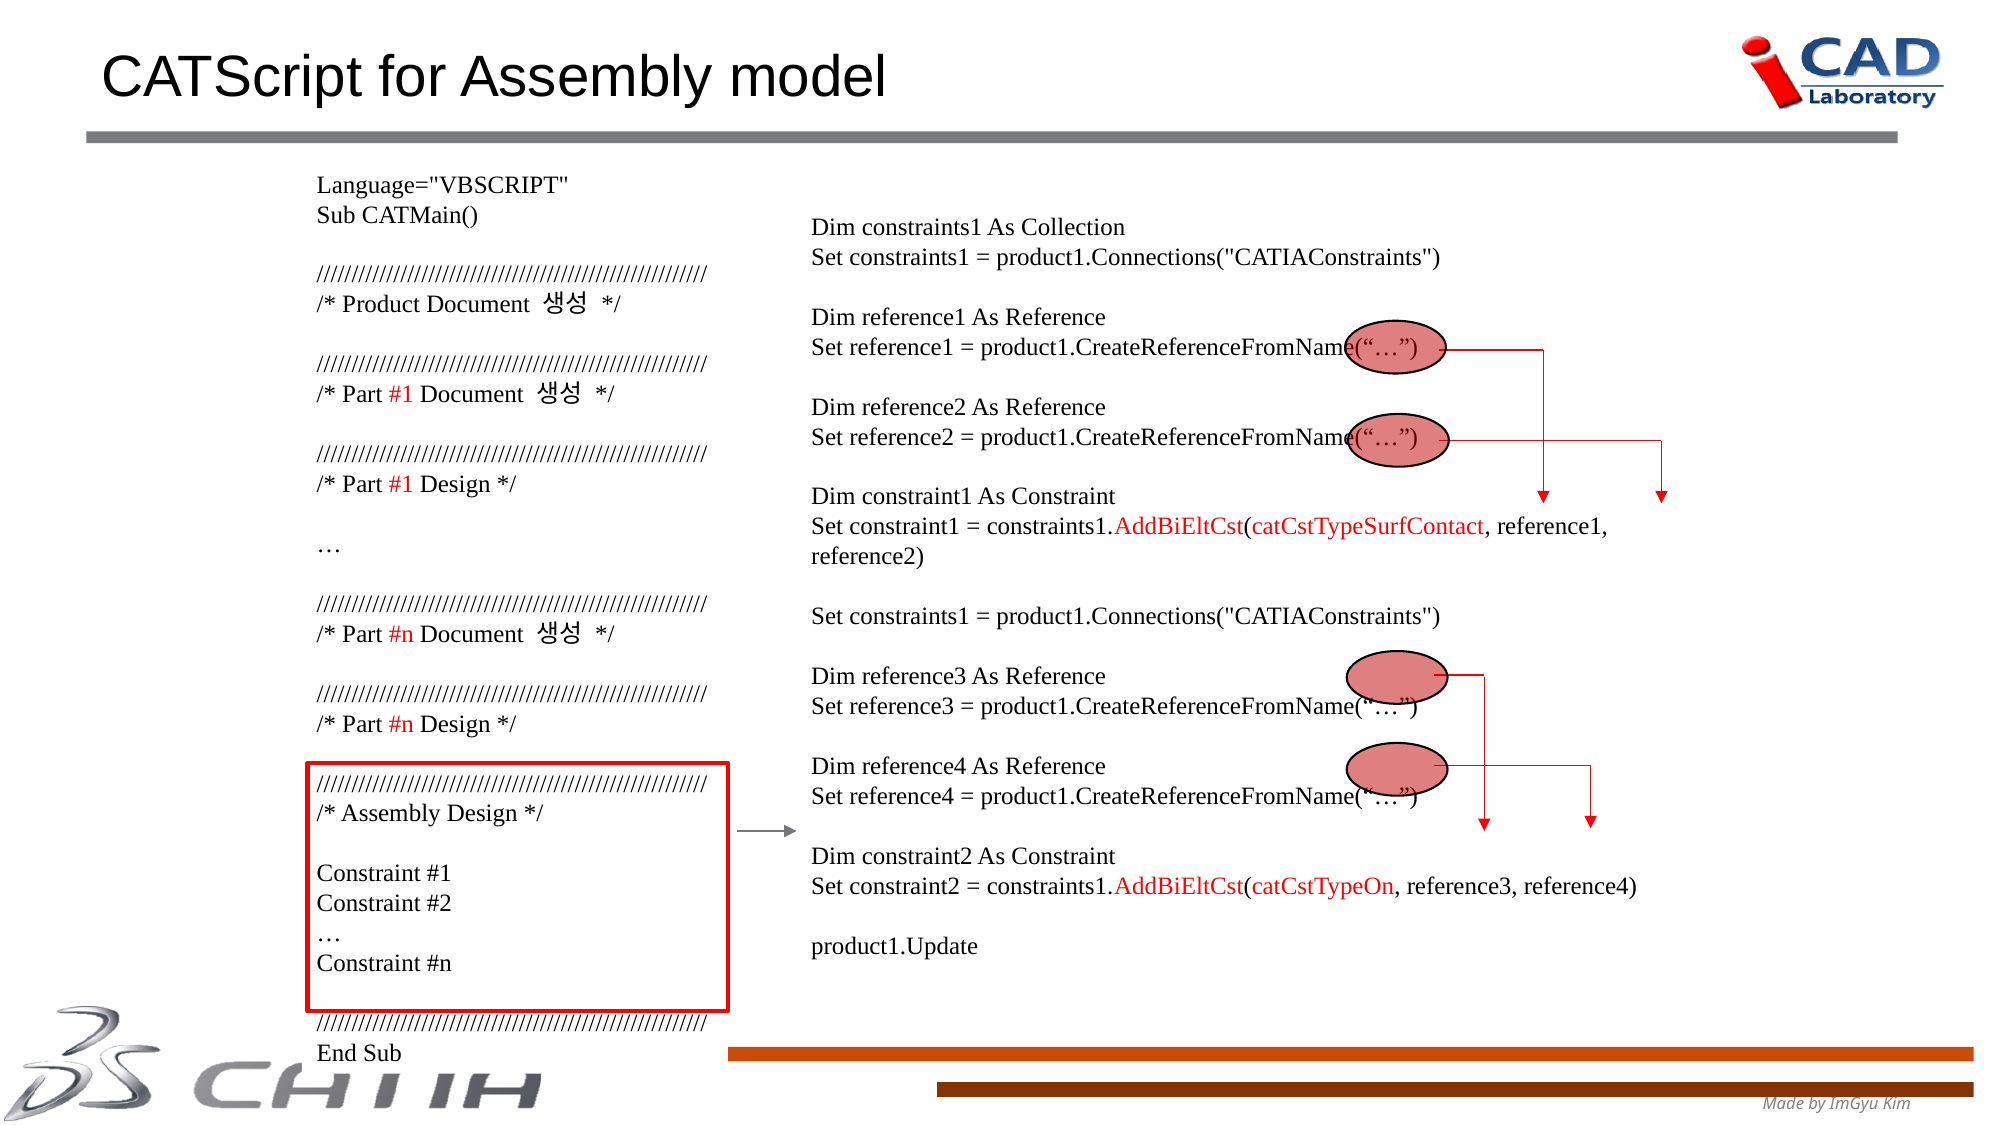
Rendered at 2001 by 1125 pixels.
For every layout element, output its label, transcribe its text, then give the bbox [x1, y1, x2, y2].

text_box [1344, 740, 1449, 798]
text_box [1438, 440, 1662, 504]
picture [4, 1006, 541, 1121]
picture [1740, 32, 1948, 112]
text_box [1438, 349, 1544, 440]
text_box [1343, 318, 1449, 376]
text_box [1344, 648, 1450, 706]
title CATScript for Assembly model [86, 30, 1536, 116]
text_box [1434, 765, 1591, 829]
text_box Dim constraints1 As Collection Set constraints1 = product1.Connections("CATIAConstraints") Dim reference1 As Reference Set reference1 = product1.CreateReferenceFromName(“…”) Dim reference2 As Reference Set reference2 = product1.CreateReferenceFromName(“…”) Dim constraint1 As Constraint Set constraint1 = constraints1.AddBiEltCst(catCstTypeSurfContact, reference1, reference2) Set constraints1 = product1.Connections("CATIAConstraints") Dim reference3 As Reference Set reference3 = product1.CreateReferenceFromName(“…”) Dim reference4 As Reference Set reference4 = product1.CreateReferenceFromName(“…”) Dim constraint2 As Constraint Set constraint2 = constraints1.AddBiEltCst(catCstTypeOn, reference3, reference4) product1.Update [796, 203, 1742, 967]
text_box [1345, 411, 1433, 469]
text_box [301, 160, 729, 1085]
